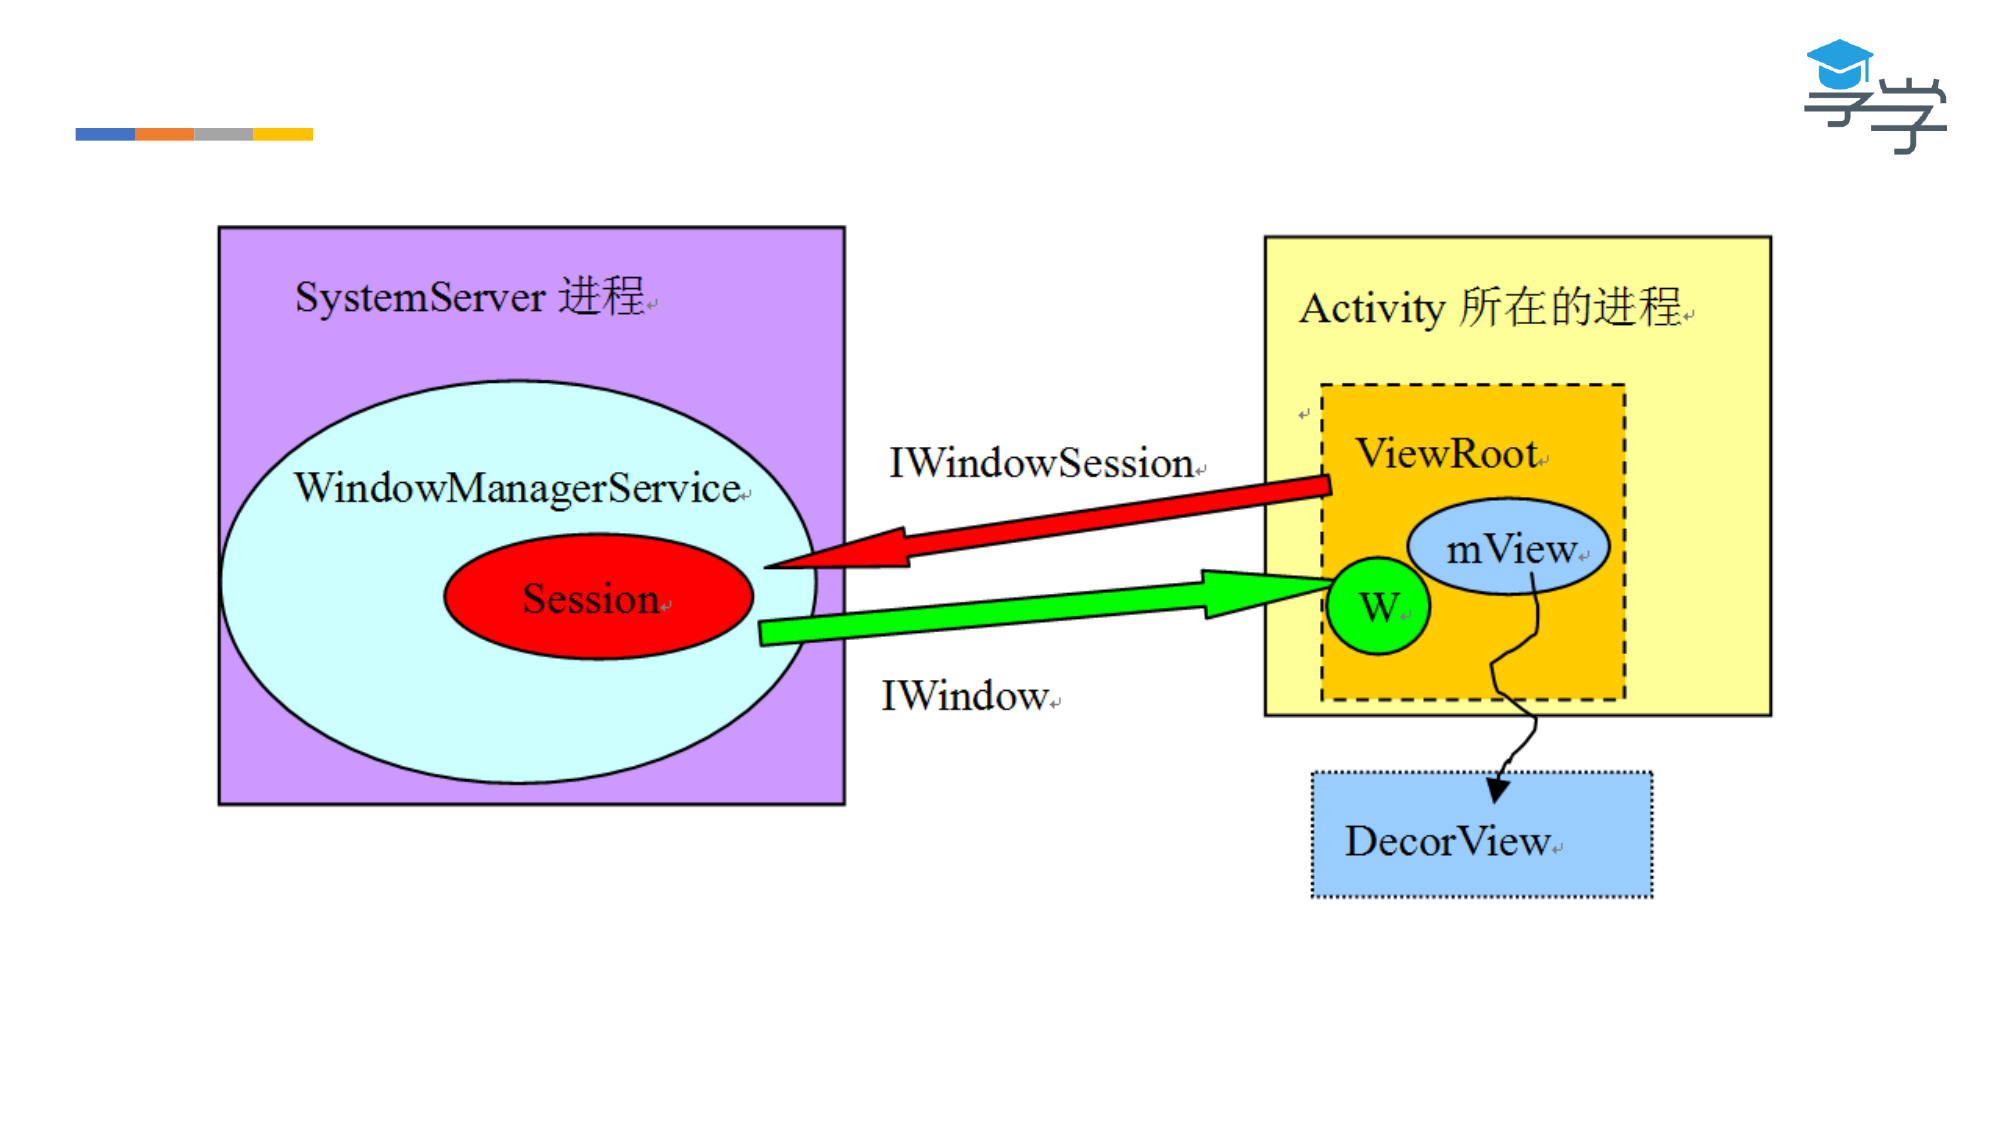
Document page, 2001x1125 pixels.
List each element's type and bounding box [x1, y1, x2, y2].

picture [1799, 20, 1952, 173]
picture [204, 213, 1796, 912]
